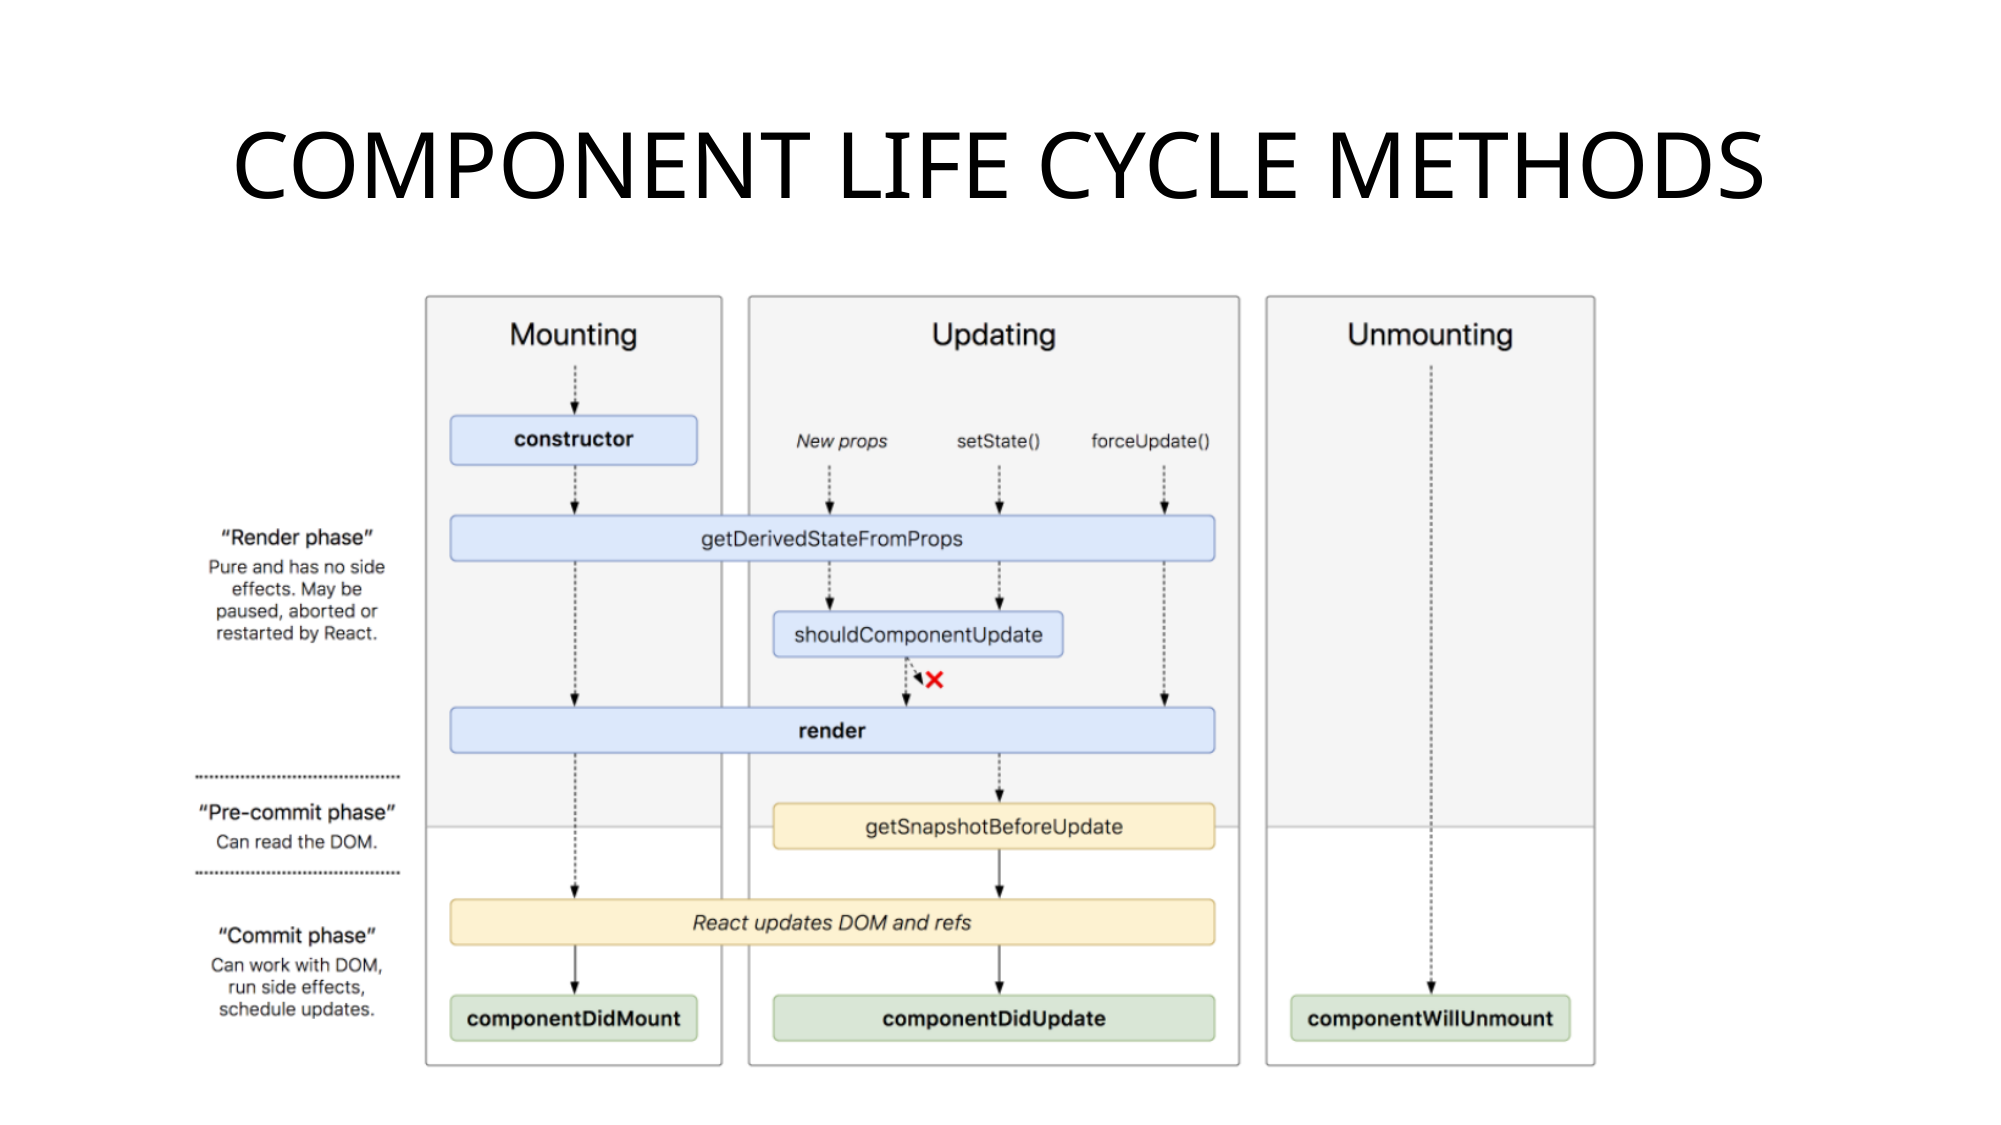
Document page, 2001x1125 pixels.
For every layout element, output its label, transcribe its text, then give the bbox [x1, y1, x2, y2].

picture [182, 277, 1610, 1080]
title COMPONENT LIFE CYCLE METHODS [137, 59, 1863, 278]
